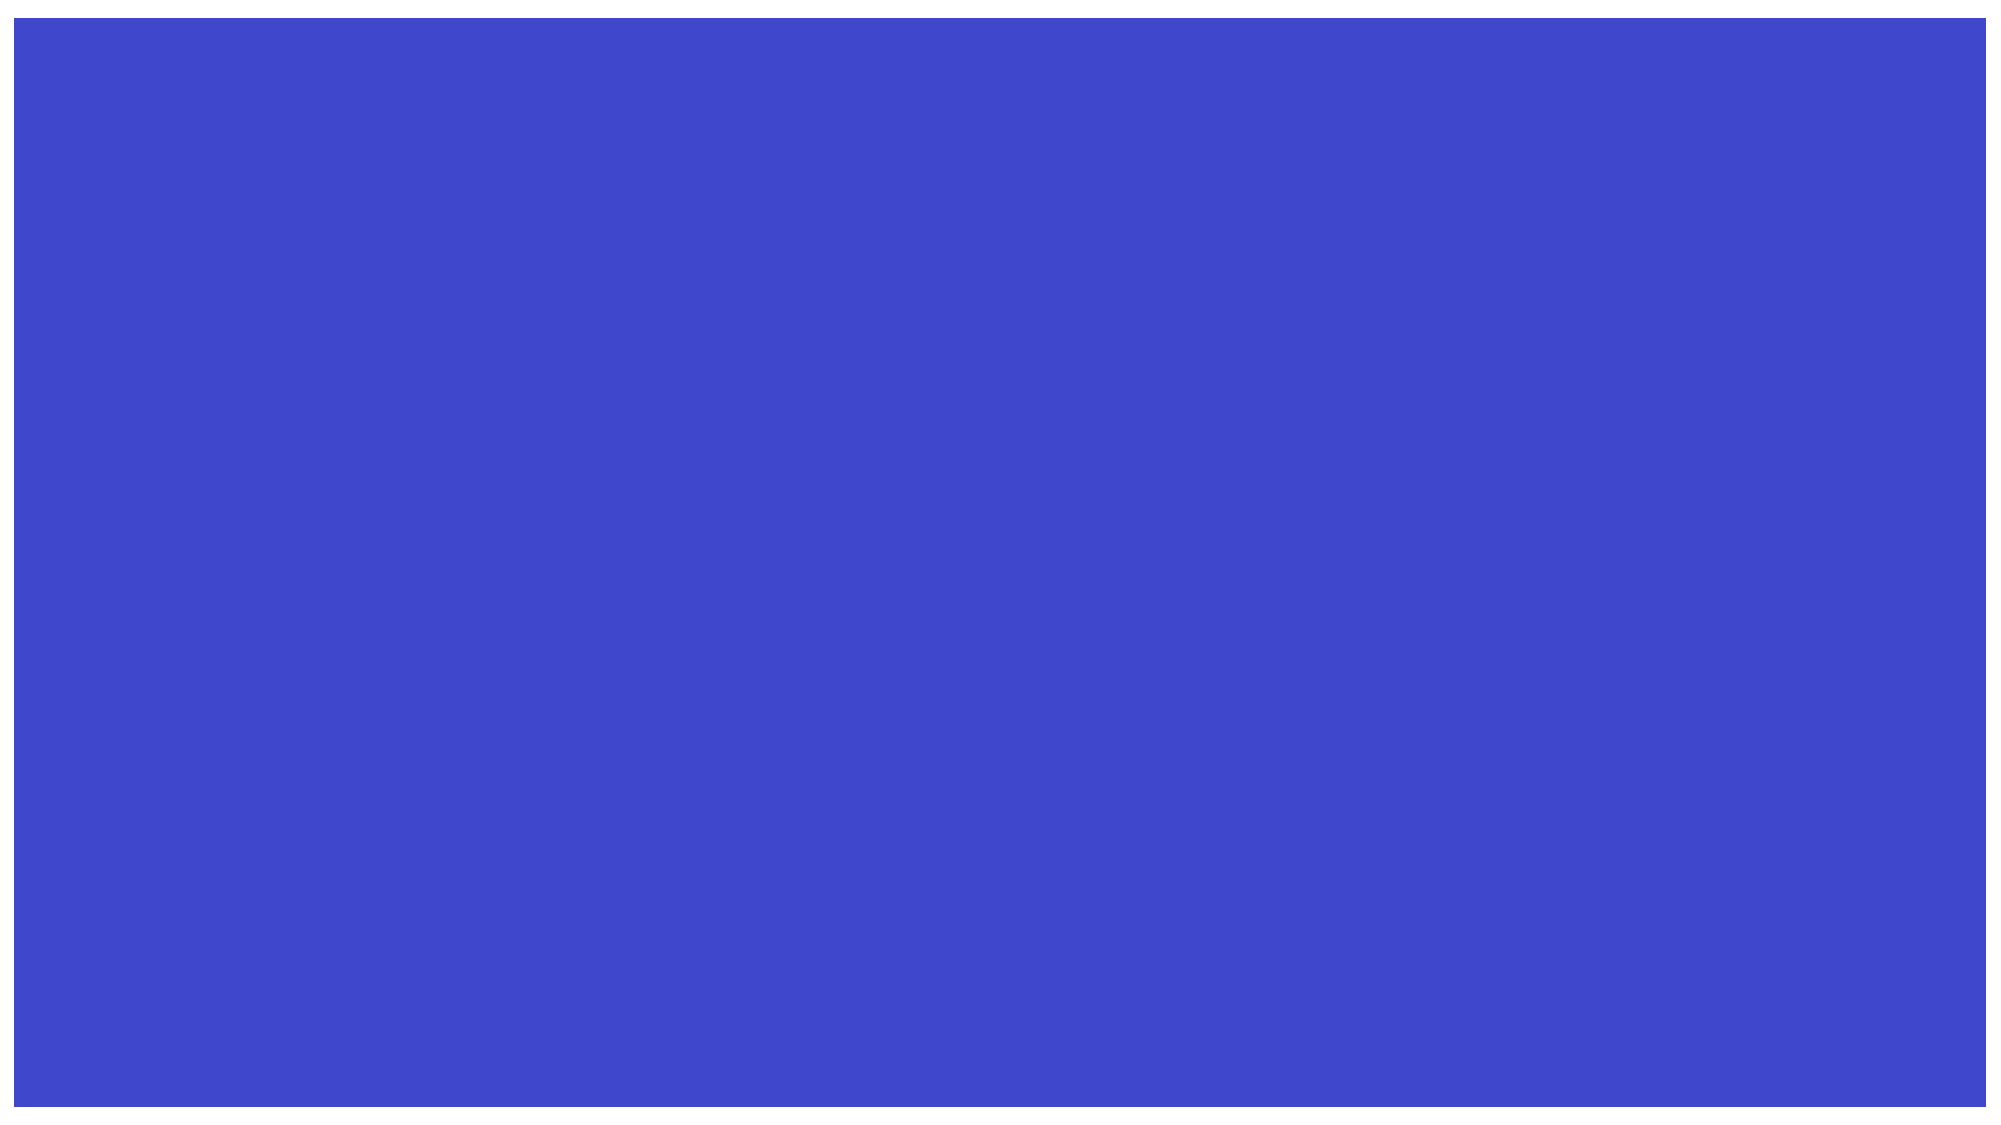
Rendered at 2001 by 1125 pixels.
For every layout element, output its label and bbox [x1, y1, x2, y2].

list [13, 17, 1987, 1108]
